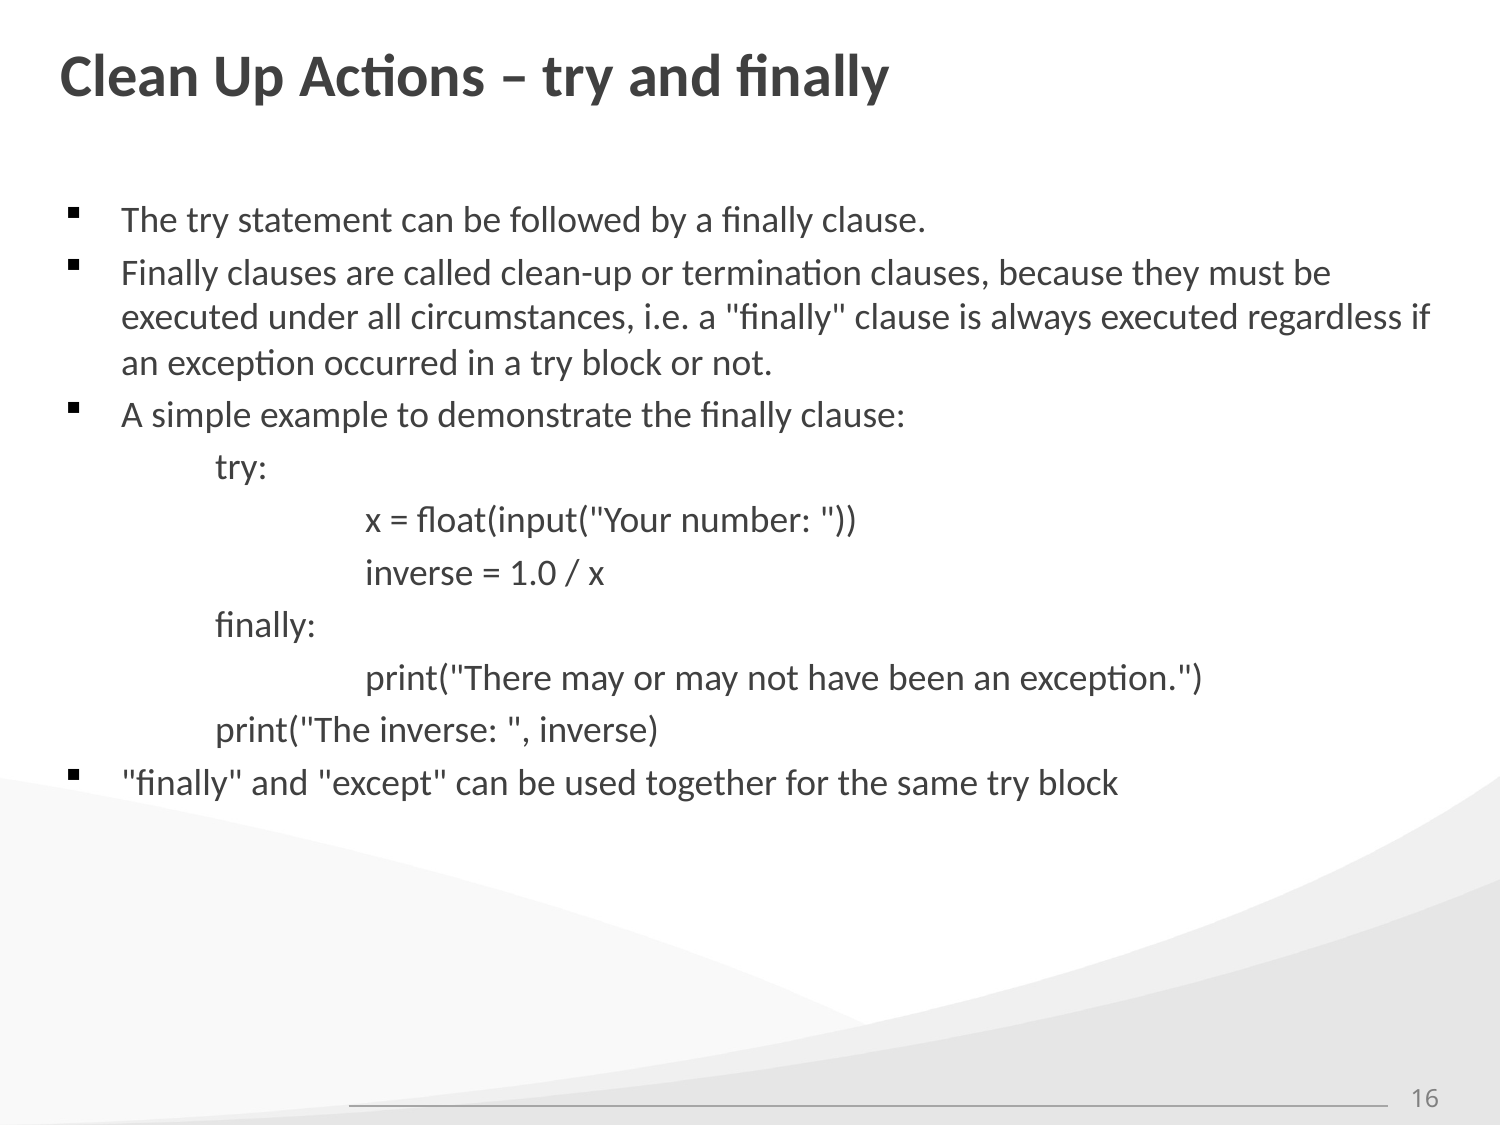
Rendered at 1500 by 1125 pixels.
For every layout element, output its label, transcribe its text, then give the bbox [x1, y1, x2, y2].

title Clean Up Actions – try and finally [45, 24, 1450, 120]
picture [0, 0, 1500, 1125]
list The try statement can be followed by a finally clause. Finally clauses are called clean-up or termination clauses, because they must be executed under all circumstances, i.e. a "finally" clause is always executed regardless if an exception occurred in a try block or not. A simple example to demonstrate the finally clause: try: x = float(input("Your number: ")) inverse = 1.0 / x finally: print("There may or may not have been an exception.") print("The inverse: ", inverse) "finally" and "except" can be used together for the same try block [50, 187, 1450, 925]
